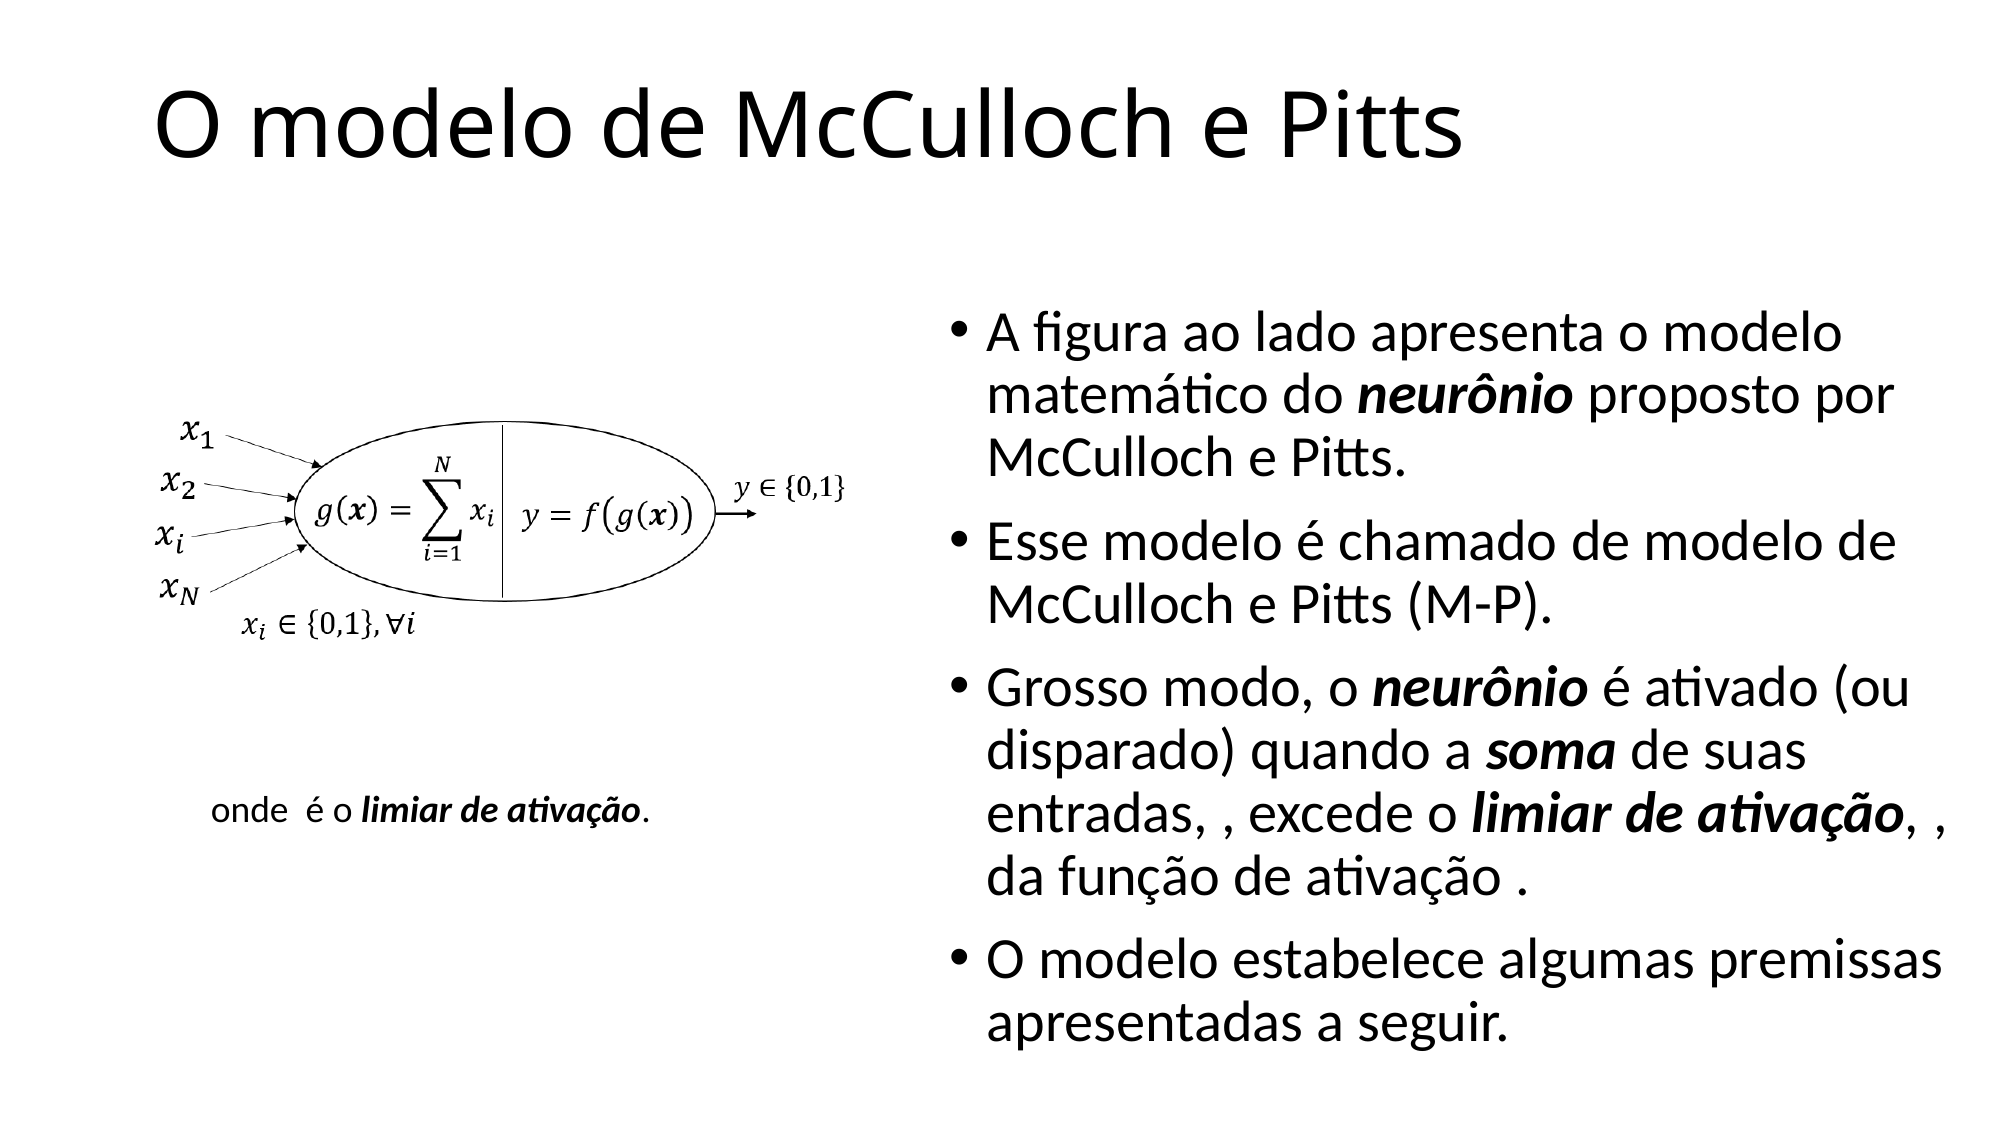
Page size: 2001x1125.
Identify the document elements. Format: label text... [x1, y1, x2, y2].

picture [137, 398, 865, 648]
title O modelo de McCulloch e Pitts [137, 8, 1863, 249]
